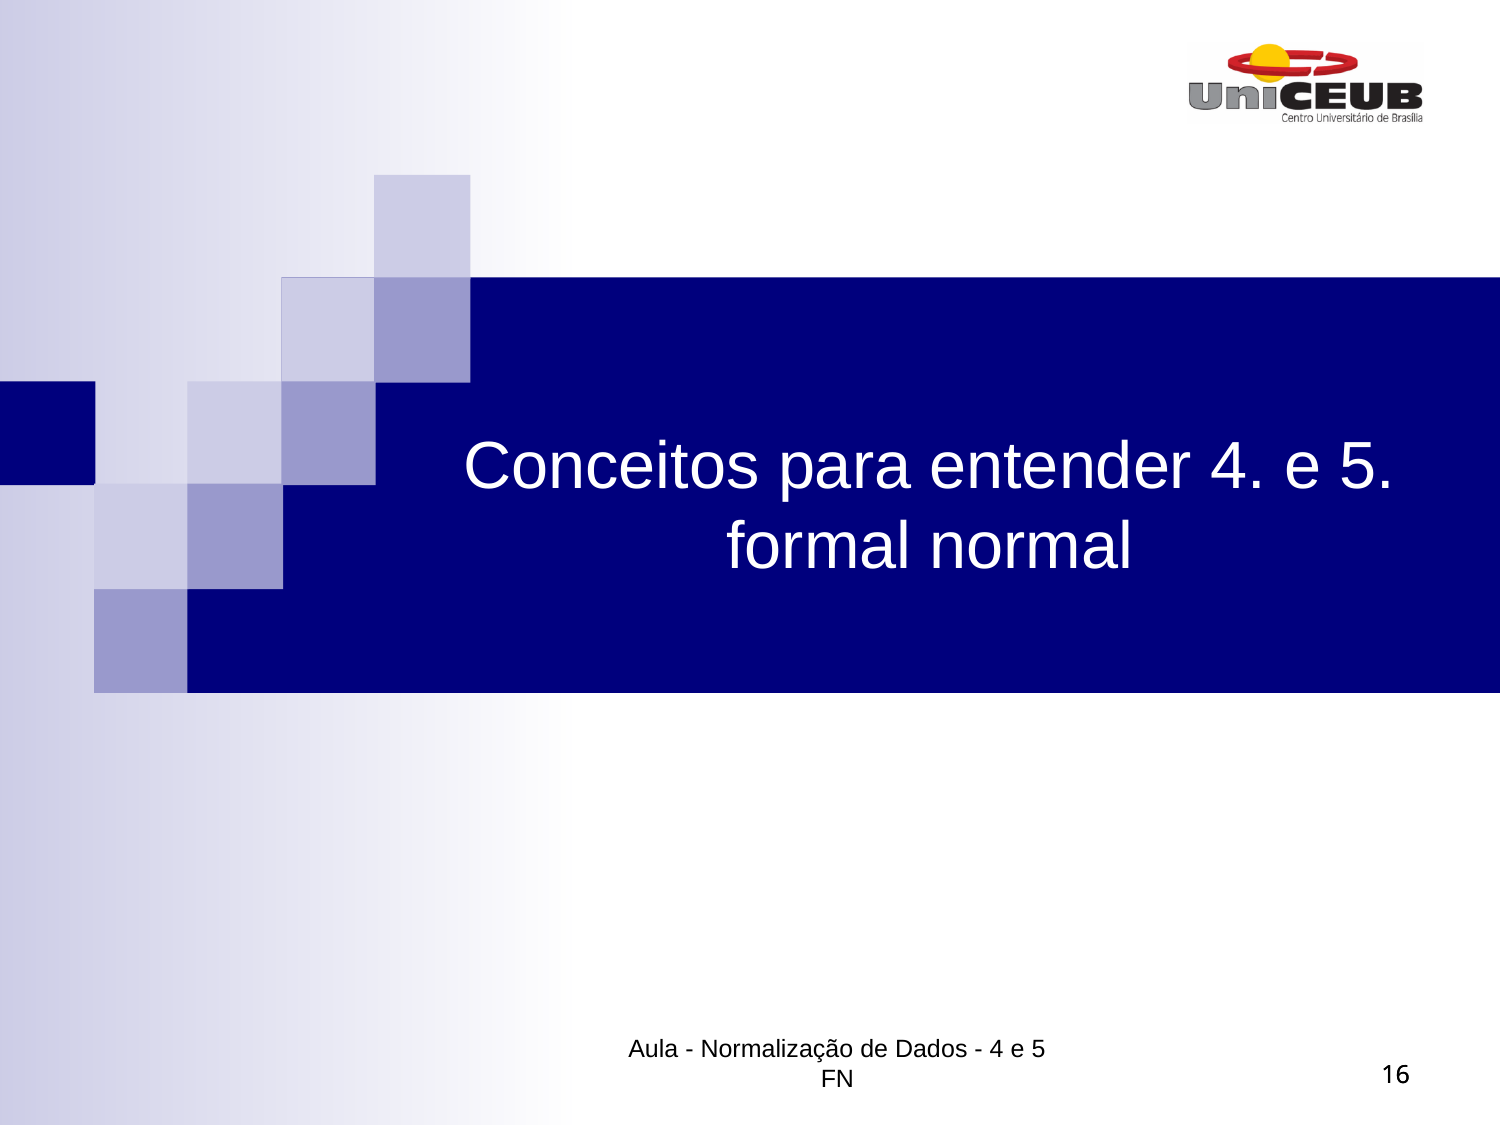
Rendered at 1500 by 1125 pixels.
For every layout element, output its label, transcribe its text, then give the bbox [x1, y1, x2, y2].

text_box 16 [1074, 1024, 1425, 1100]
title Conceitos para entender 4. e 5. formal normal [436, 267, 1424, 737]
text_box Aula - Normalização de Dados - 4 e 5 FN [600, 1024, 1074, 1100]
picture [1186, 42, 1424, 125]
